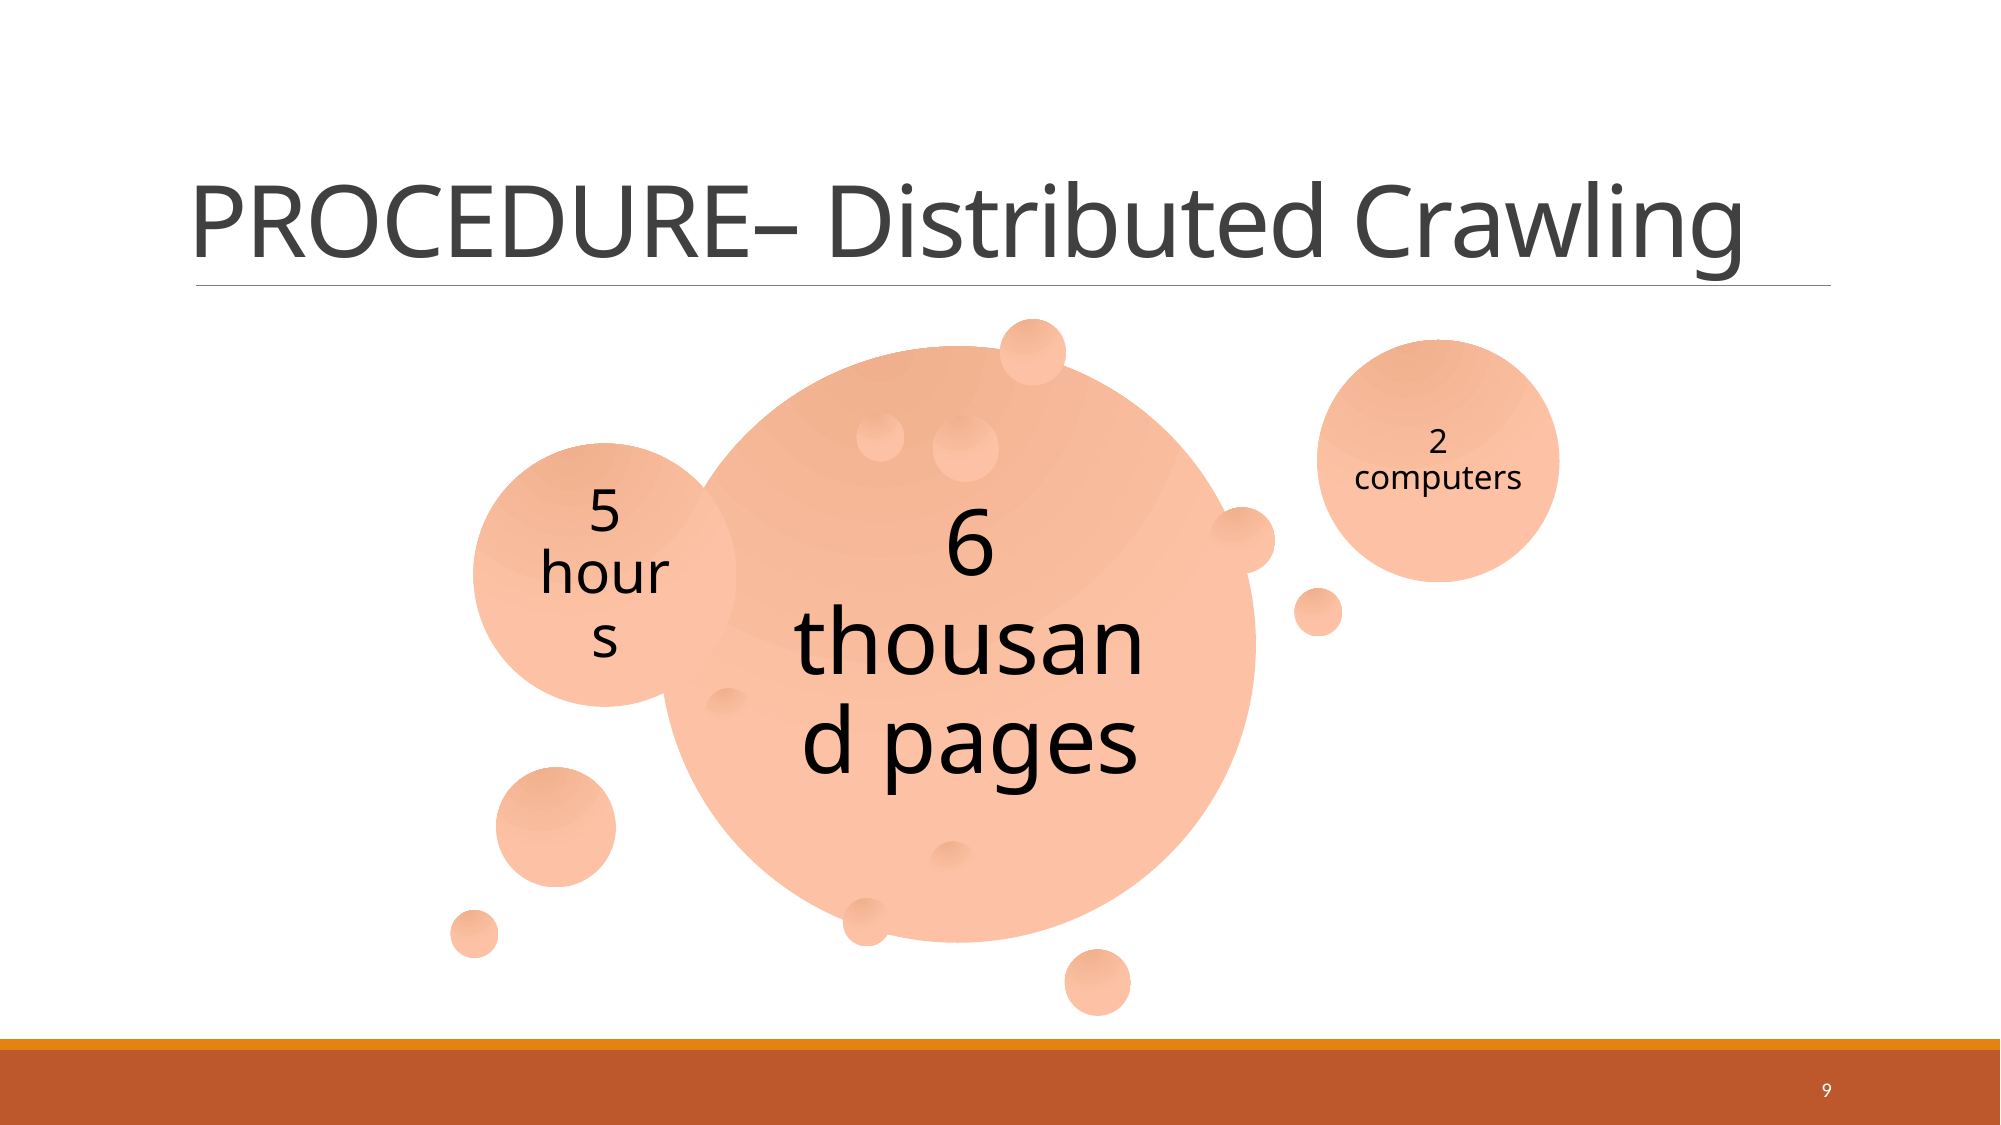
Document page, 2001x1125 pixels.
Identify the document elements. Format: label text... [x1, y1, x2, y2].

slide_number 9 [1799, 1070, 1840, 1110]
title PROCEDURE– Distributed Crawling [179, 46, 1831, 286]
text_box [450, 318, 1560, 1017]
